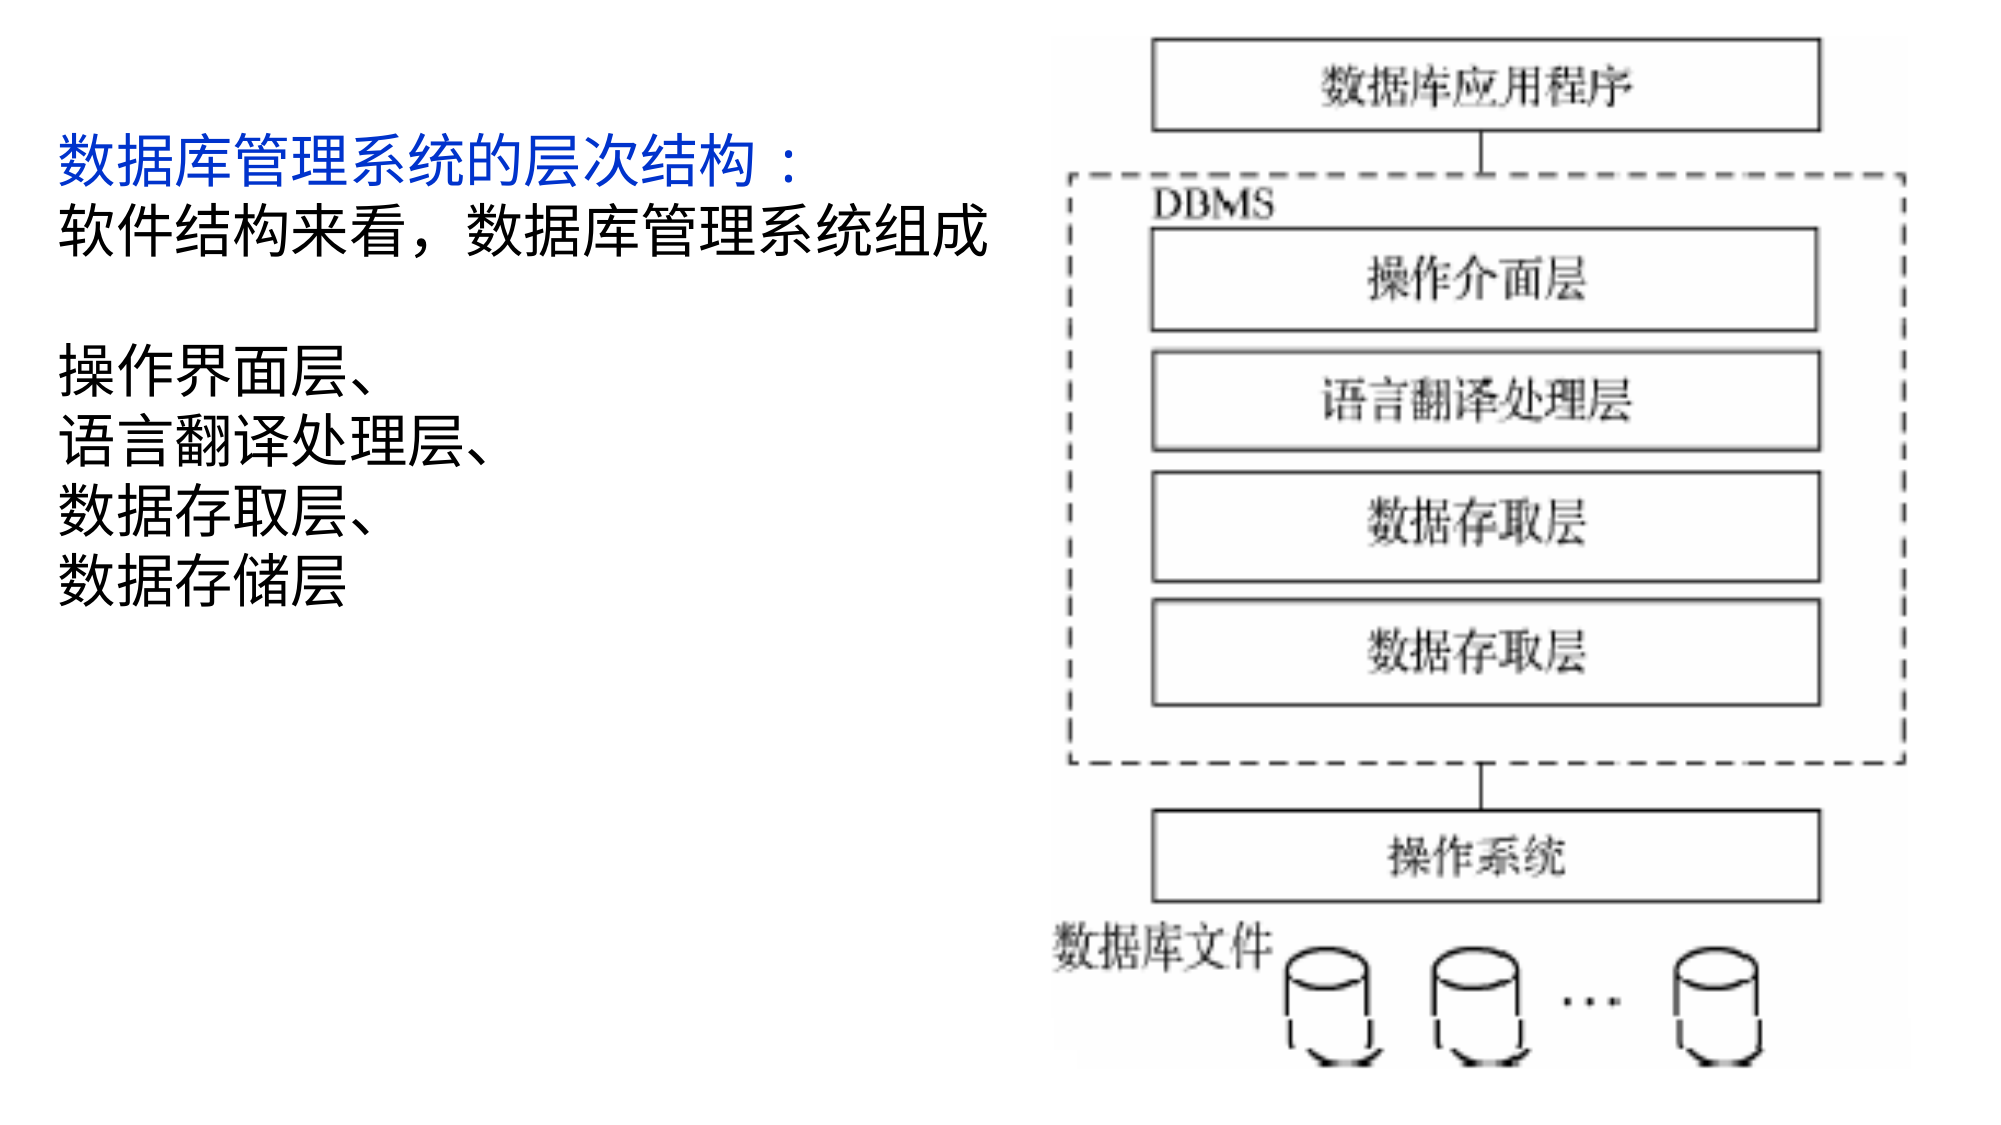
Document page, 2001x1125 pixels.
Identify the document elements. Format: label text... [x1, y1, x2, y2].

text_box 数据库管理系统的层次结构: 软件结构来看，数据库管理系统组成 操作界面层、 语言翻译处理层、 数据存取层、 数据存储层 [43, 113, 982, 692]
picture [988, 0, 1973, 1091]
